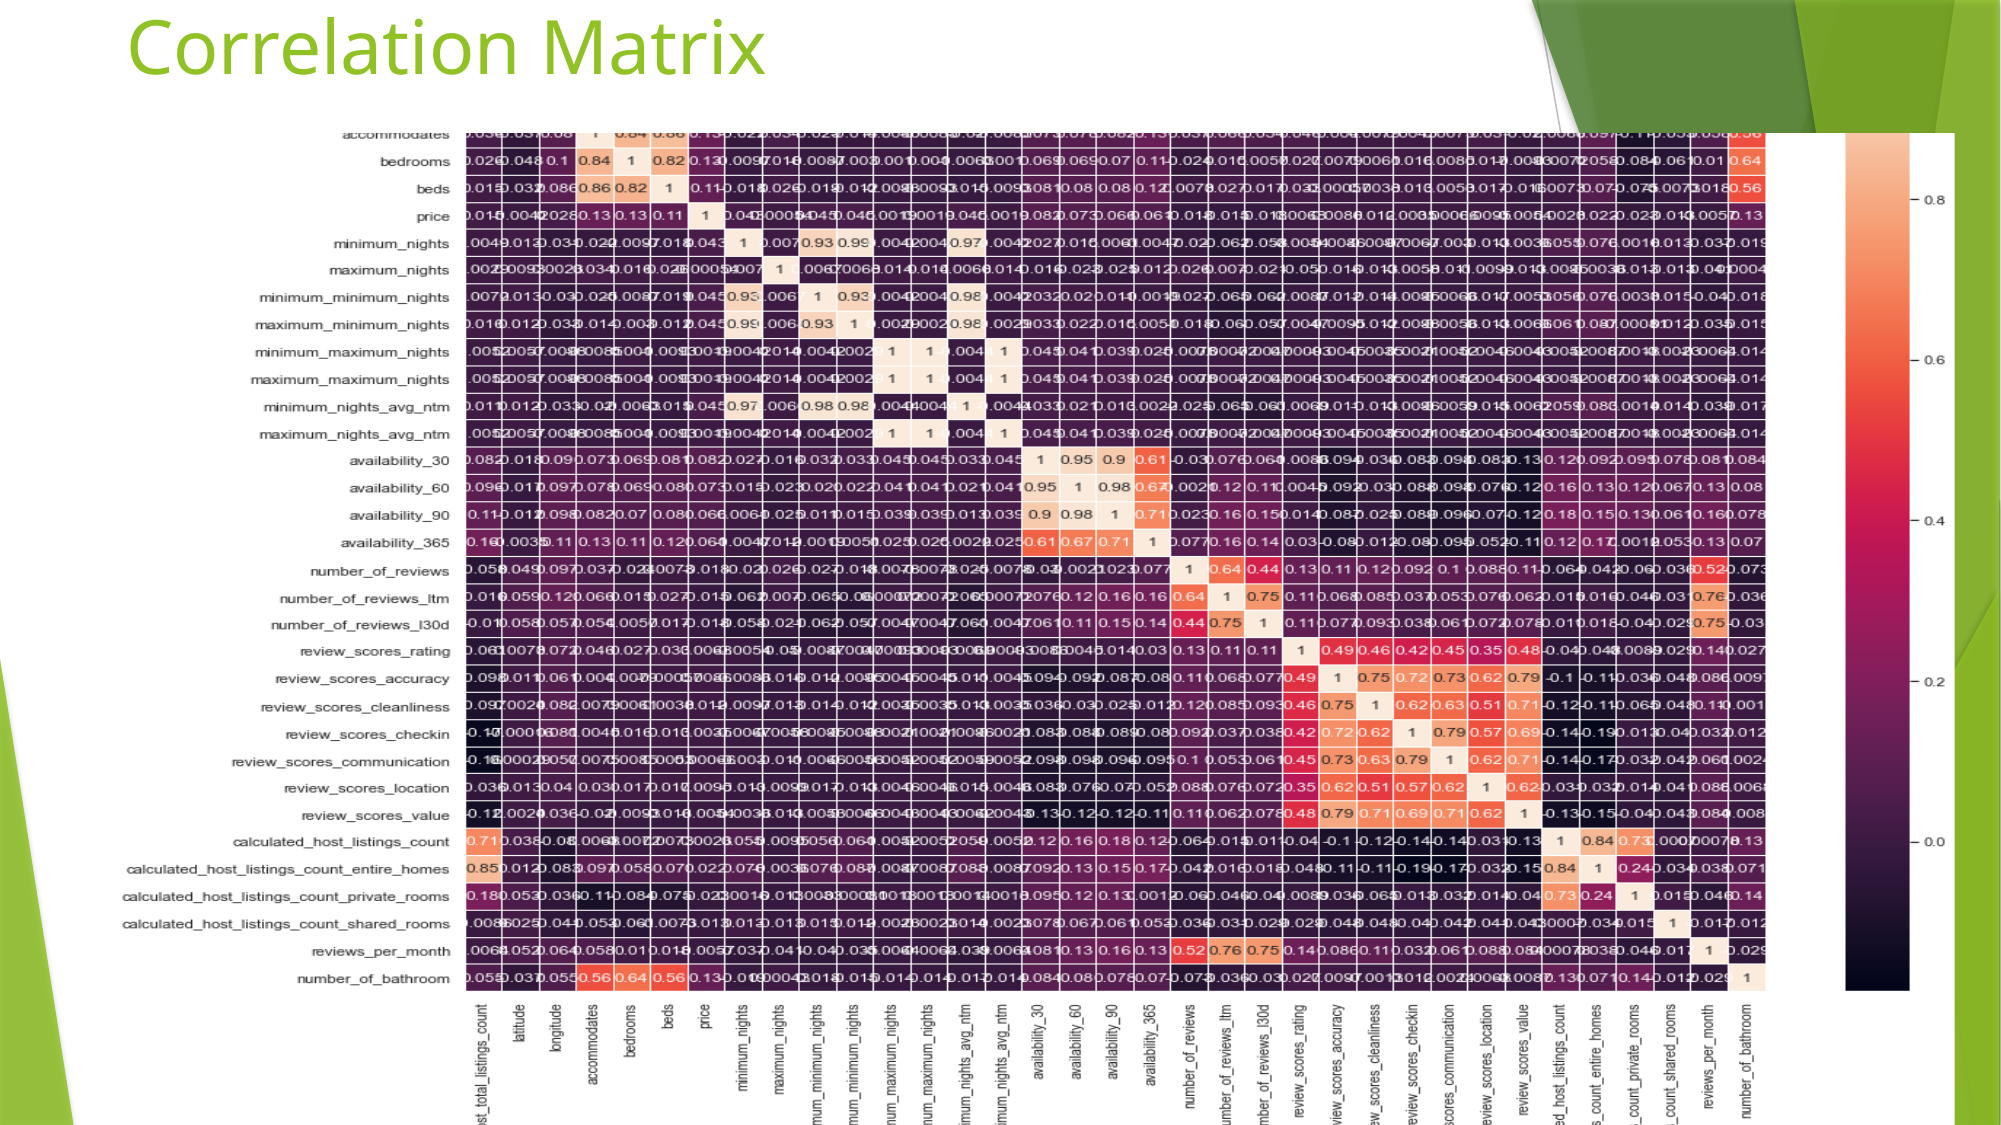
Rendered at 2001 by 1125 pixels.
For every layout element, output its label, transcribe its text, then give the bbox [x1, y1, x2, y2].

picture [110, 133, 1956, 1125]
title Correlation Matrix [111, 0, 1522, 132]
